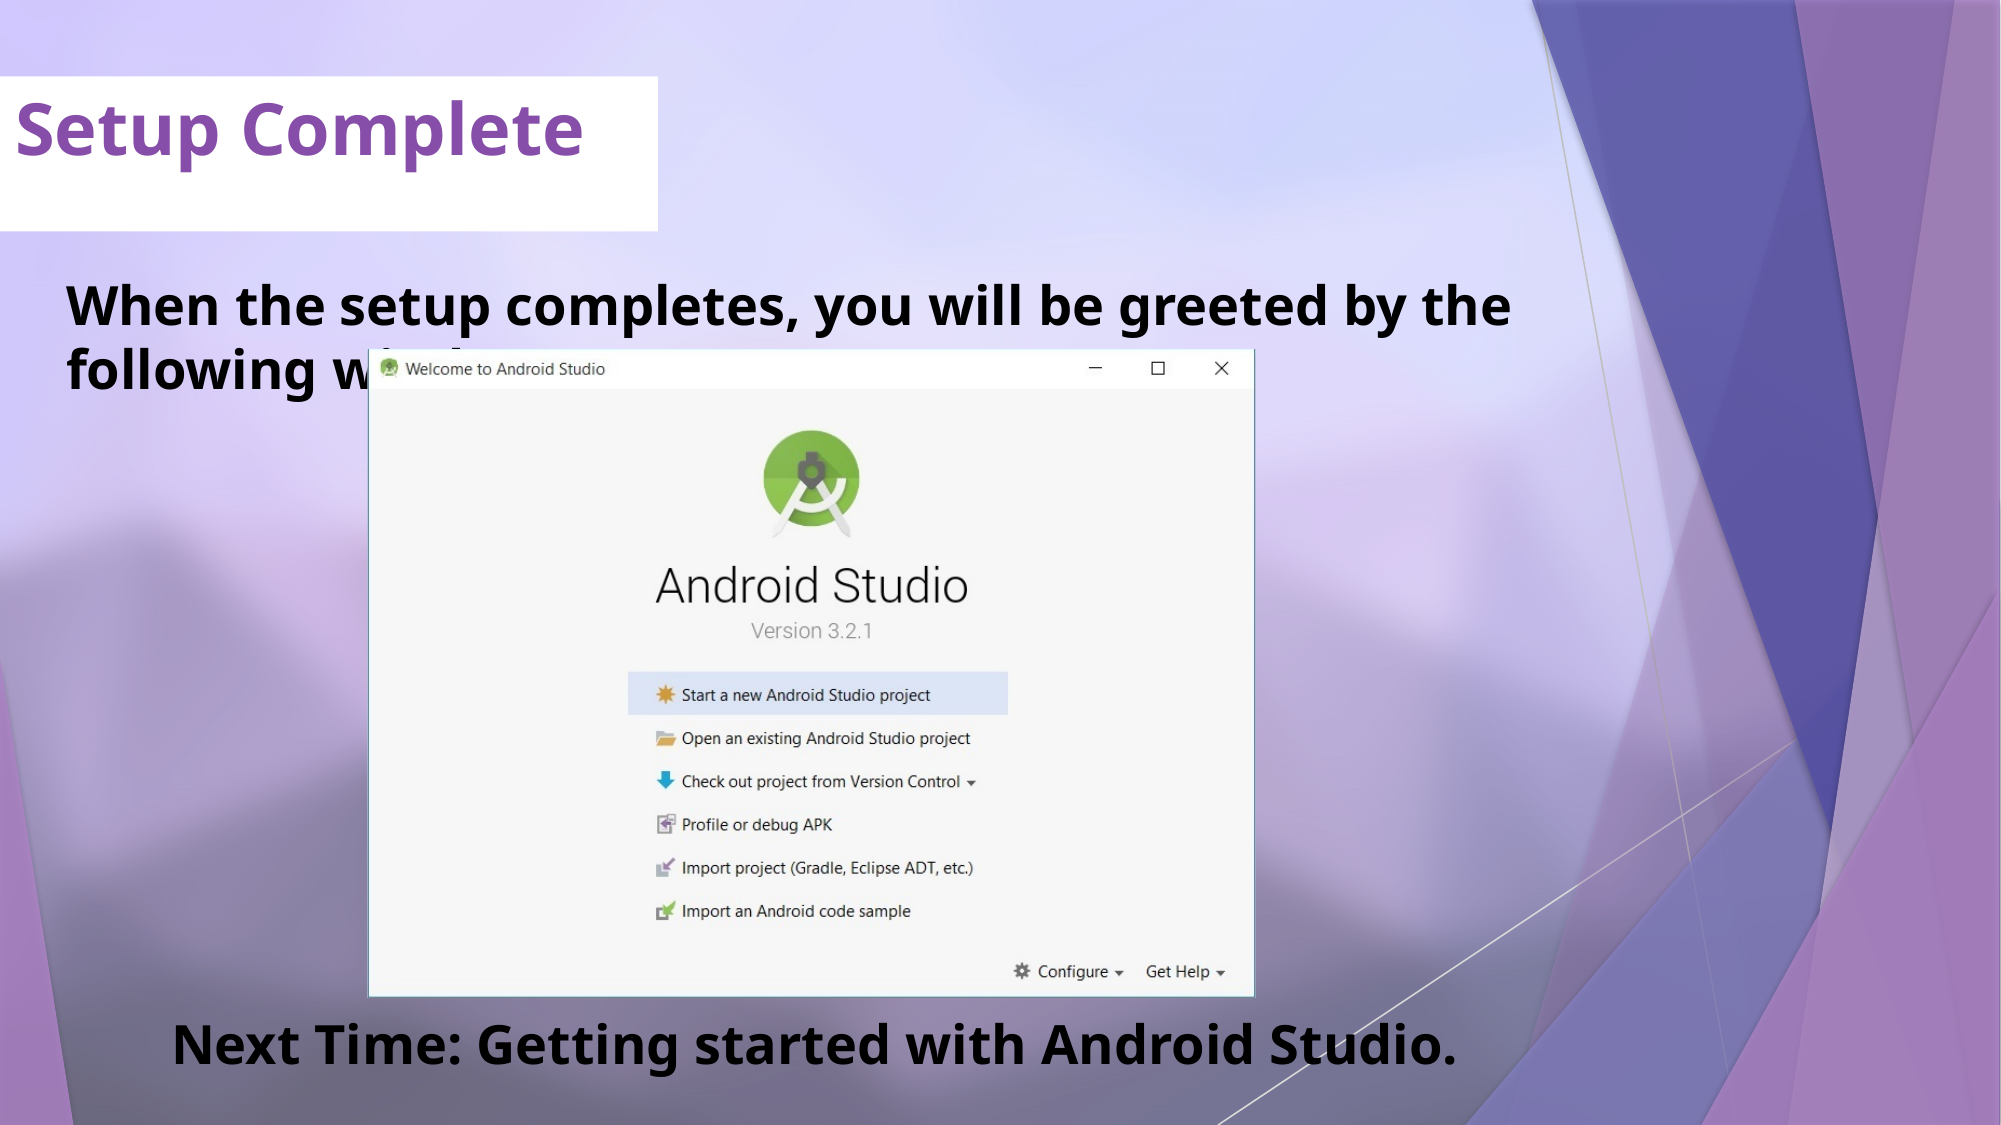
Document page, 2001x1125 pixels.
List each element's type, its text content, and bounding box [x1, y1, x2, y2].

picture [366, 348, 1257, 998]
title Setup Complete [0, 76, 658, 232]
list When the setup completes, you will be greeted by the following window. Next Time: Getting started with Android Studio. [51, 263, 1580, 1085]
